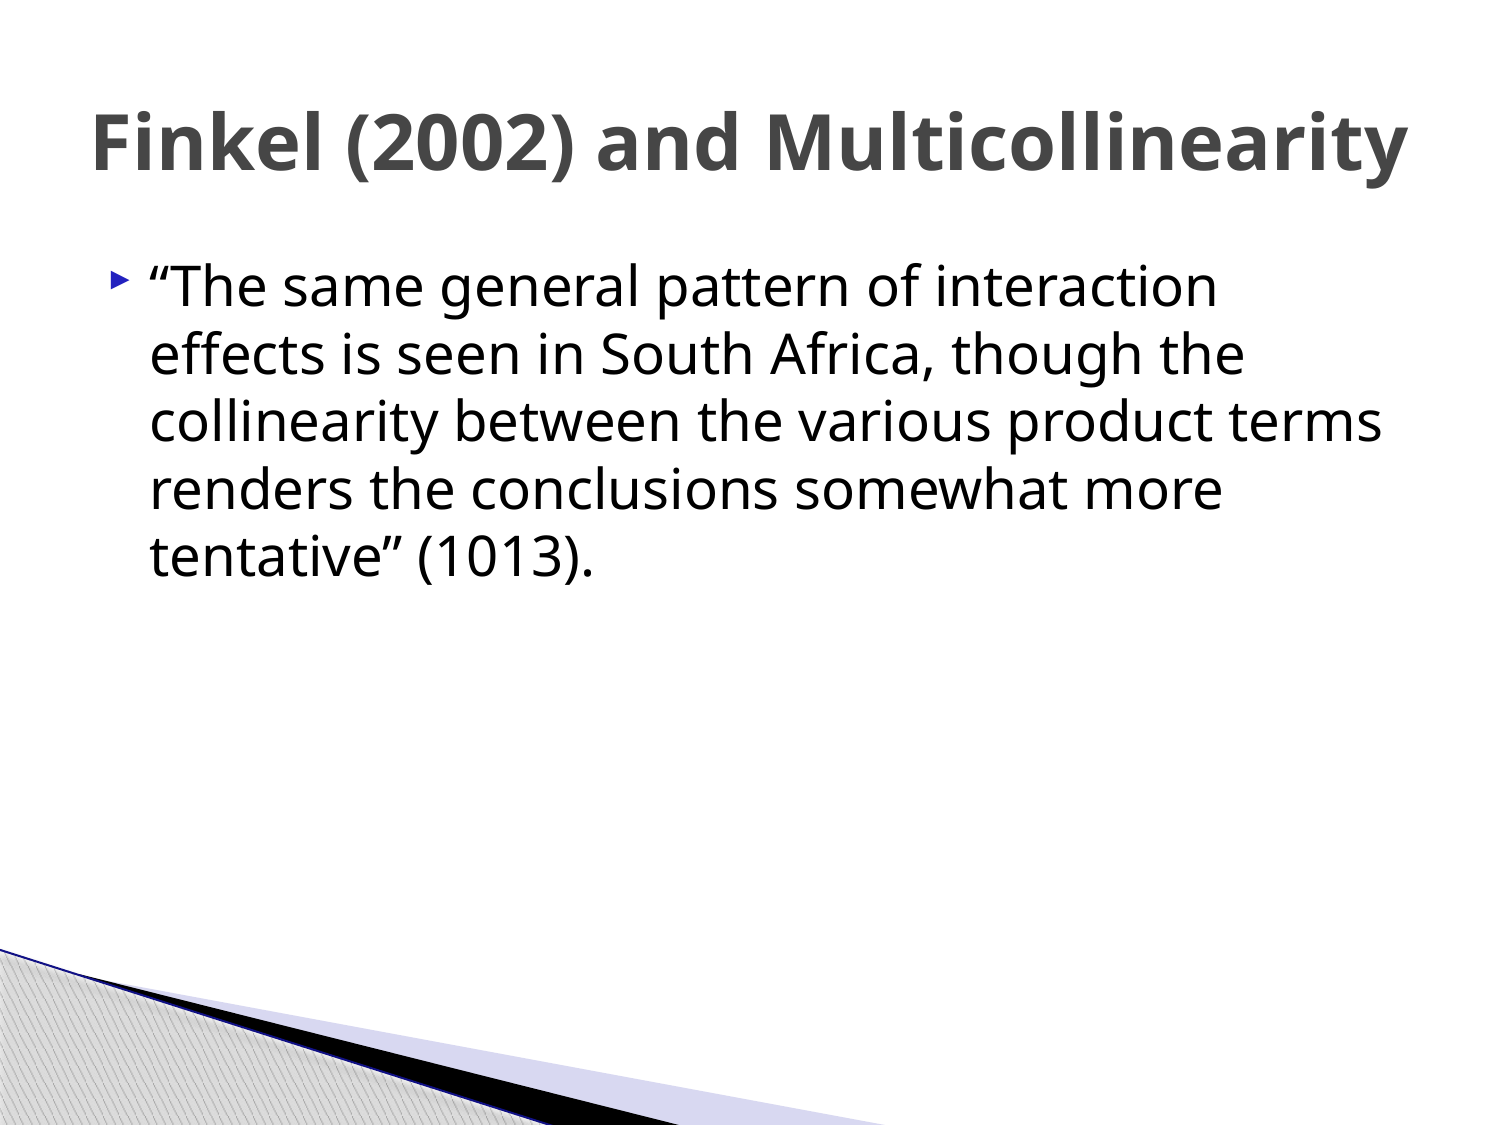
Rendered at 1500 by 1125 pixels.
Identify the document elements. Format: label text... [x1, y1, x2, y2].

title Finkel (2002) and Multicollinearity [75, 45, 1425, 233]
list “The same general pattern of interaction effects is seen in South Africa, though the collinearity between the various product terms renders the conclusions somewhat more tentative” (1013). [75, 243, 1425, 986]
